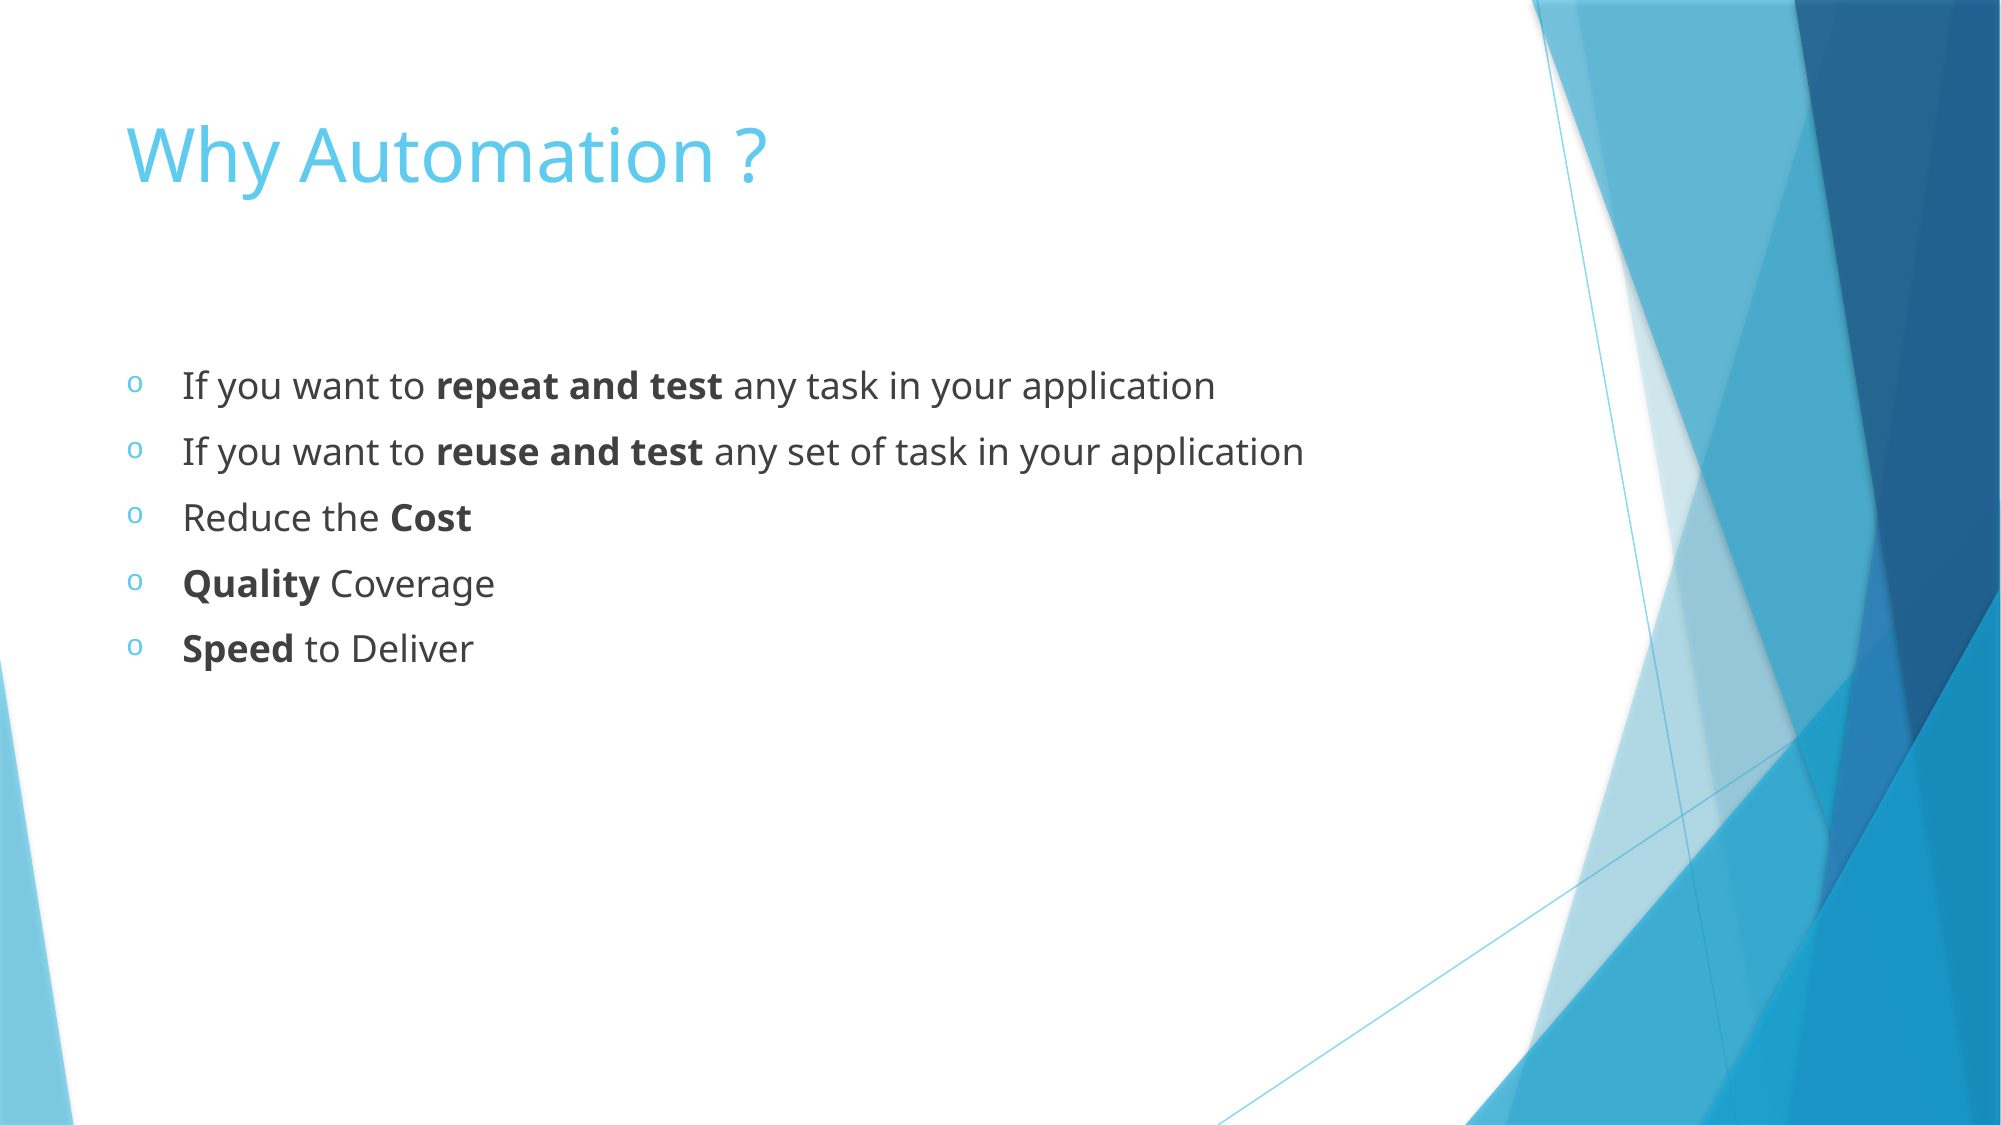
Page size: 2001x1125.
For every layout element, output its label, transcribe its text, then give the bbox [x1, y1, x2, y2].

list If you want to repeat and test any task in your application If you want to reuse and test any set of task in your application Reduce the Cost Quality Coverage Speed to Deliver [111, 354, 1522, 992]
title Why Automation ? [111, 99, 1522, 317]
